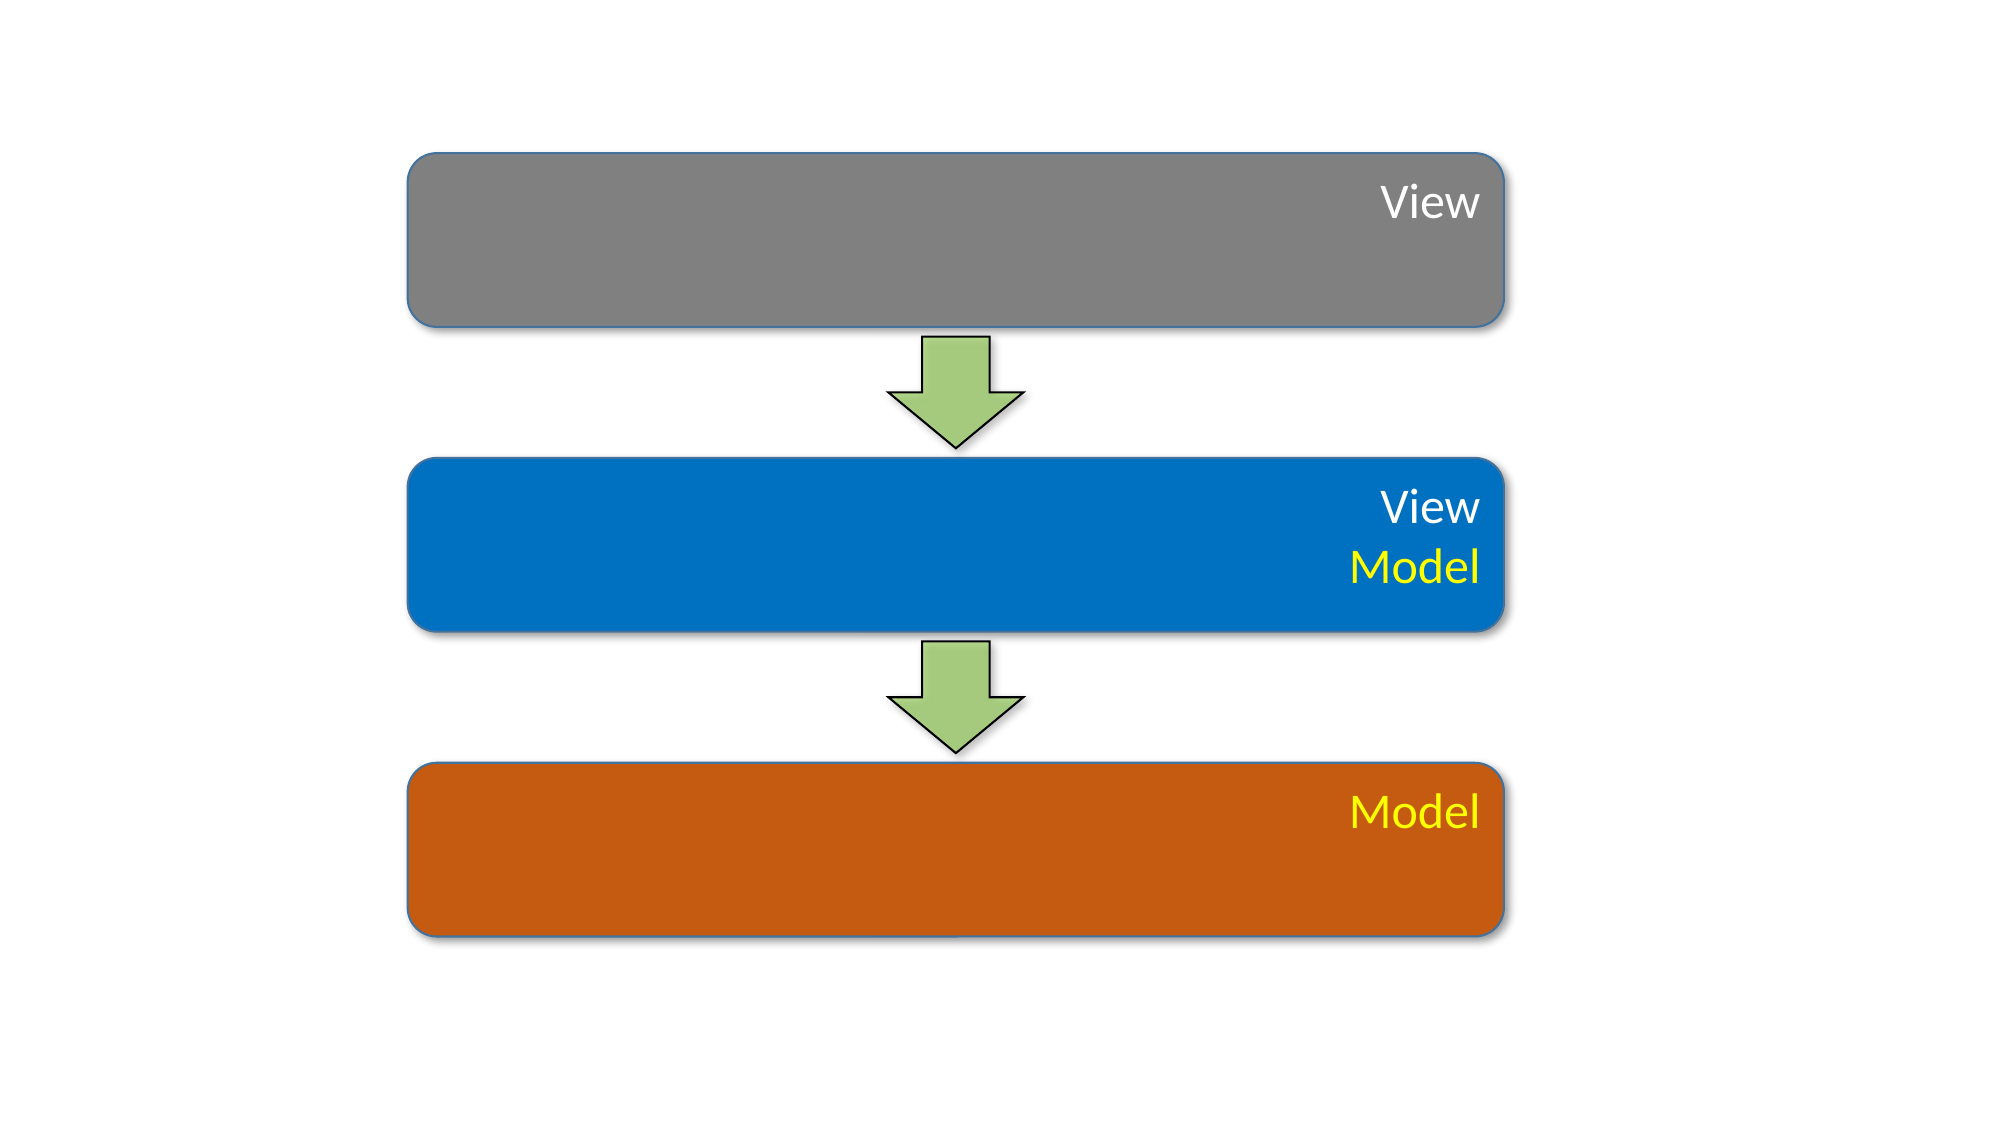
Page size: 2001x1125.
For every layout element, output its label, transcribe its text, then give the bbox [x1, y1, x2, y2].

text_box [885, 335, 1027, 450]
text_box View [406, 152, 1505, 328]
text_box [885, 640, 1027, 755]
text_box View Model [406, 456, 1505, 633]
text_box Model [406, 761, 1505, 938]
